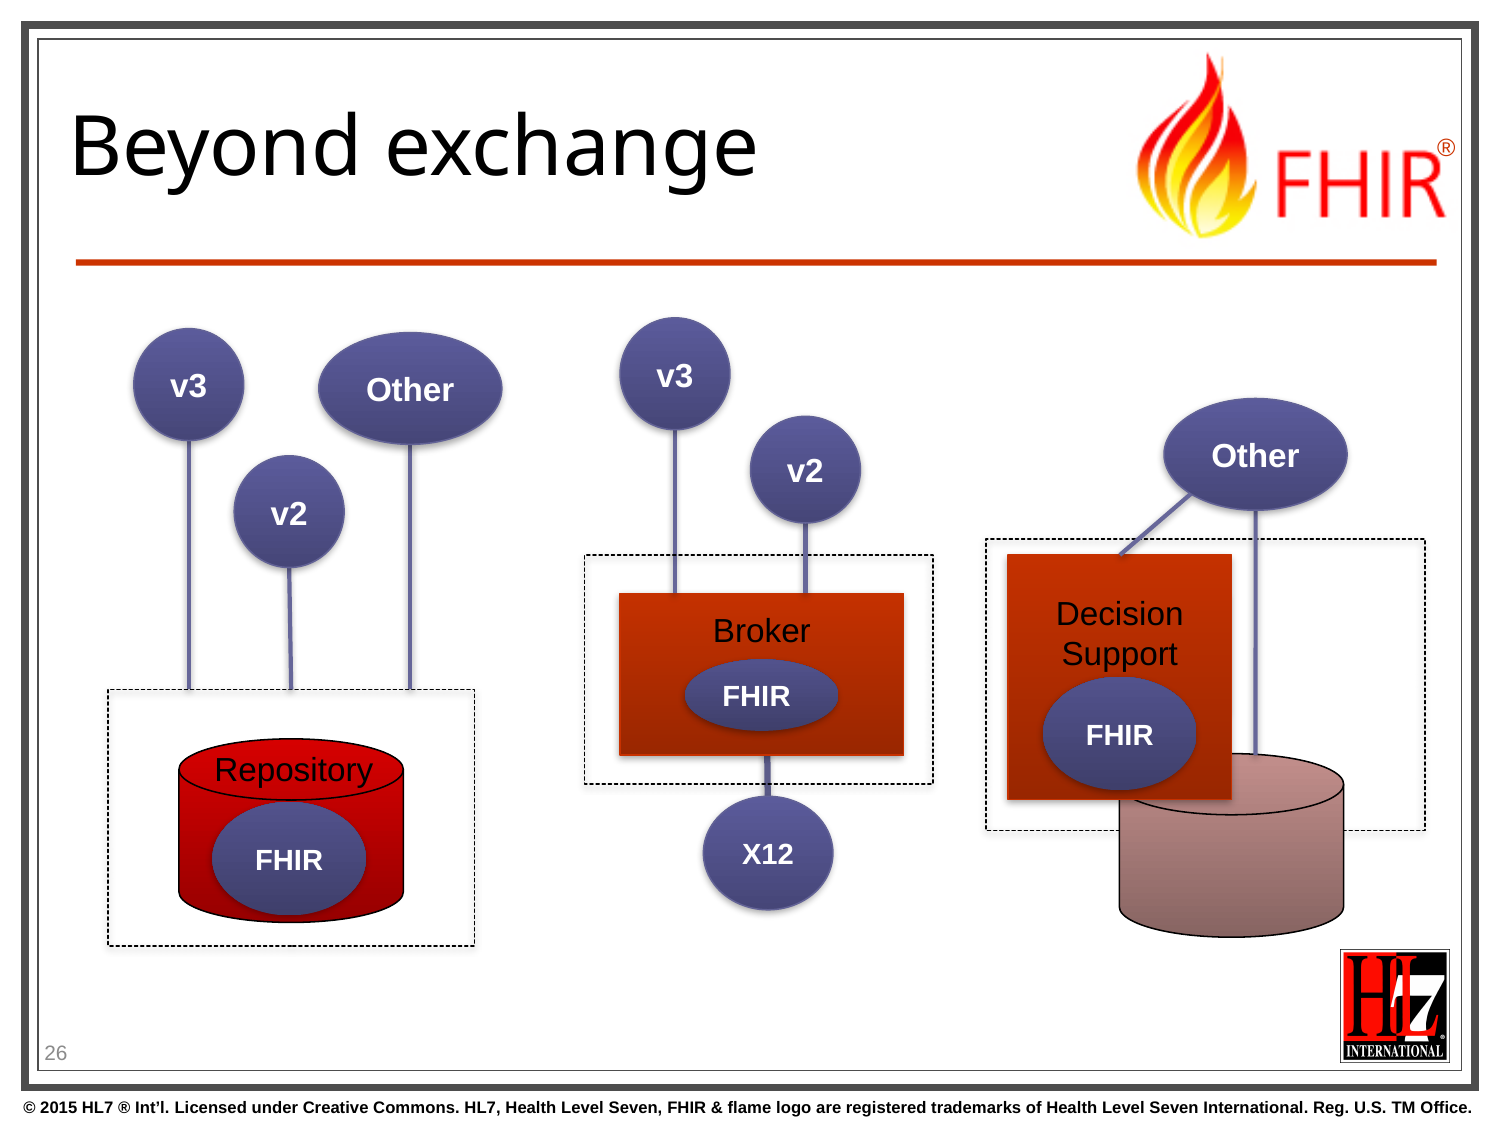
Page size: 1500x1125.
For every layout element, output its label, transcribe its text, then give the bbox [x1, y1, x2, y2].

text_box [1322, 538, 1426, 831]
text_box Repository [184, 740, 404, 796]
text_box [584, 554, 934, 785]
text_box FHIR [684, 659, 765, 731]
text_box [750, 416, 861, 594]
picture [1340, 949, 1450, 1063]
slide_number 26 [29, 1034, 148, 1071]
text_box FHIR [1043, 676, 1184, 791]
picture [1124, 42, 1458, 249]
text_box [133, 328, 244, 690]
title Beyond exchange [53, 54, 1128, 249]
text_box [619, 317, 731, 594]
text_box Decision Support [1007, 554, 1232, 800]
text_box FHIR [769, 659, 839, 731]
text_box [985, 538, 1119, 831]
text_box X12 [702, 795, 834, 911]
text_box FHIR [212, 802, 366, 916]
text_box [1163, 398, 1348, 756]
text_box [318, 332, 503, 690]
text_box [107, 688, 475, 947]
text_box [1119, 765, 1344, 938]
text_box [1119, 493, 1192, 556]
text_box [233, 455, 313, 690]
